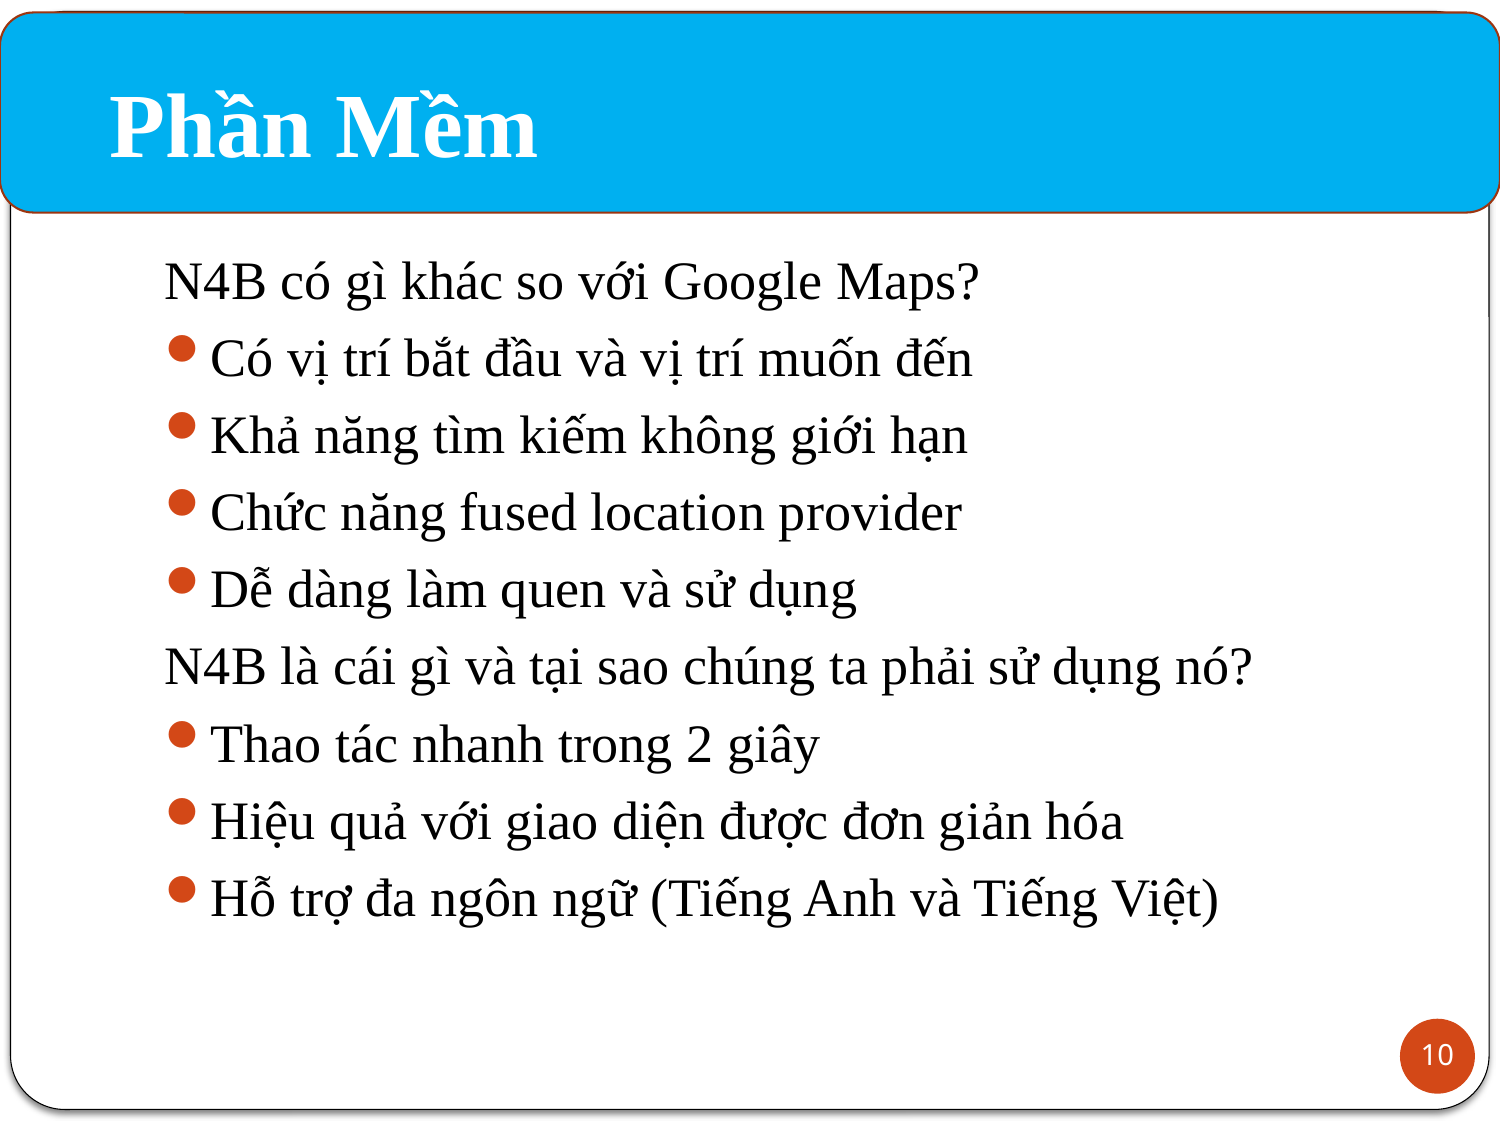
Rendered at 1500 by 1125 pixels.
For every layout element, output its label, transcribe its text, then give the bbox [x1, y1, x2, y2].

slide_number 10 [1399, 1018, 1475, 1094]
list N4B có gì khác so với Google Maps? Có vị trí bắt đầu và vị trí muốn đến Khả năng tìm kiếm không giới hạn Chức năng fused location provider Dễ dàng làm quen và sử dụng N4B là cái gì và tại sao chúng ta phải sử dụng nó? Thao tác nhanh trong 2 giây Hiệu quả với giao diện được đơn giản hóa Hỗ trợ đa ngôn ngữ (Tiếng Anh và Tiếng Việt) [150, 237, 1425, 988]
text_box Phần Mềm [0, 11, 1500, 214]
